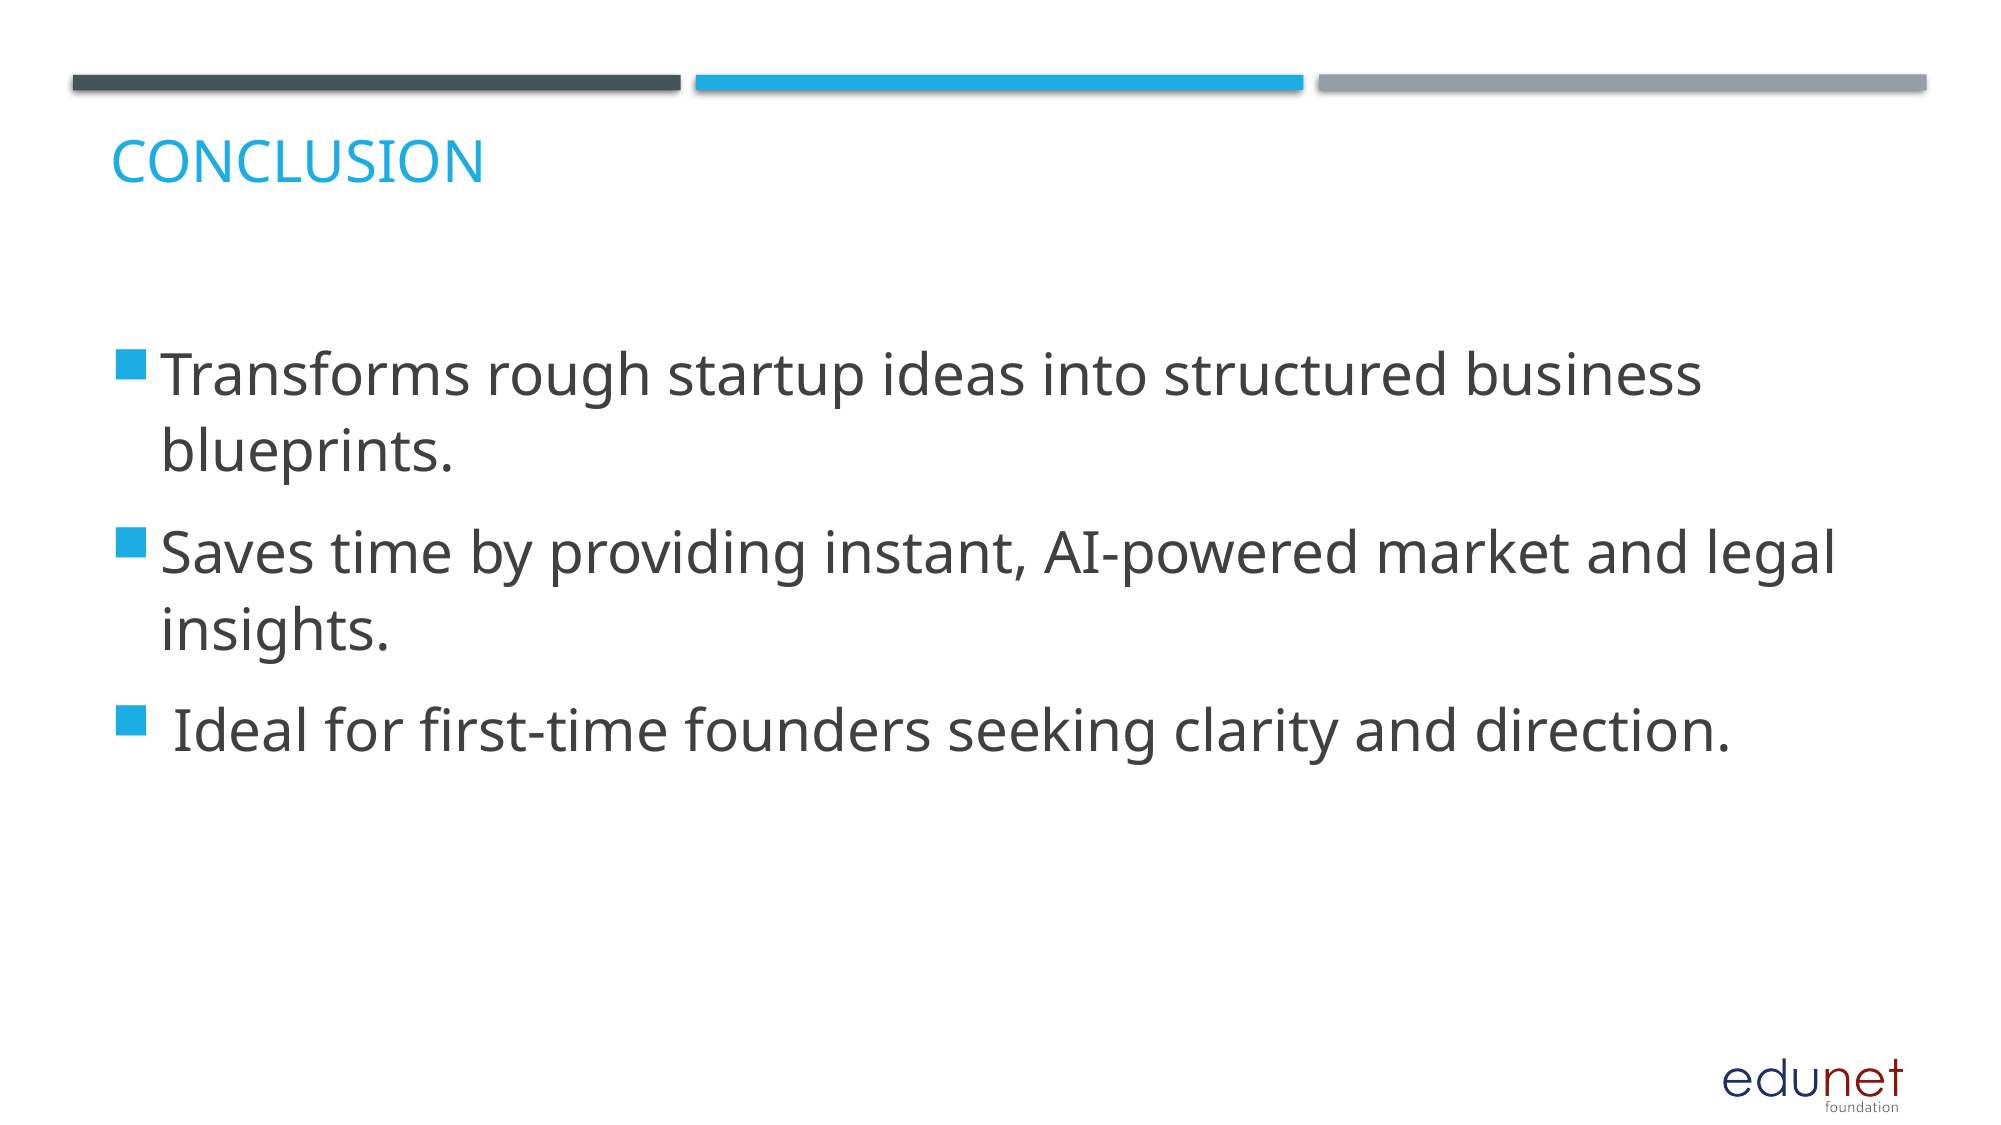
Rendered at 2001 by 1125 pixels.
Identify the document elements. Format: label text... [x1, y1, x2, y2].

list Transforms rough startup ideas into structured business blueprints. Saves time by providing instant, AI-powered market and legal insights. Ideal for first-time founders seeking clarity and direction. [95, 213, 1905, 981]
picture [1719, 1056, 1905, 1116]
title Conclusion [95, 115, 1905, 203]
